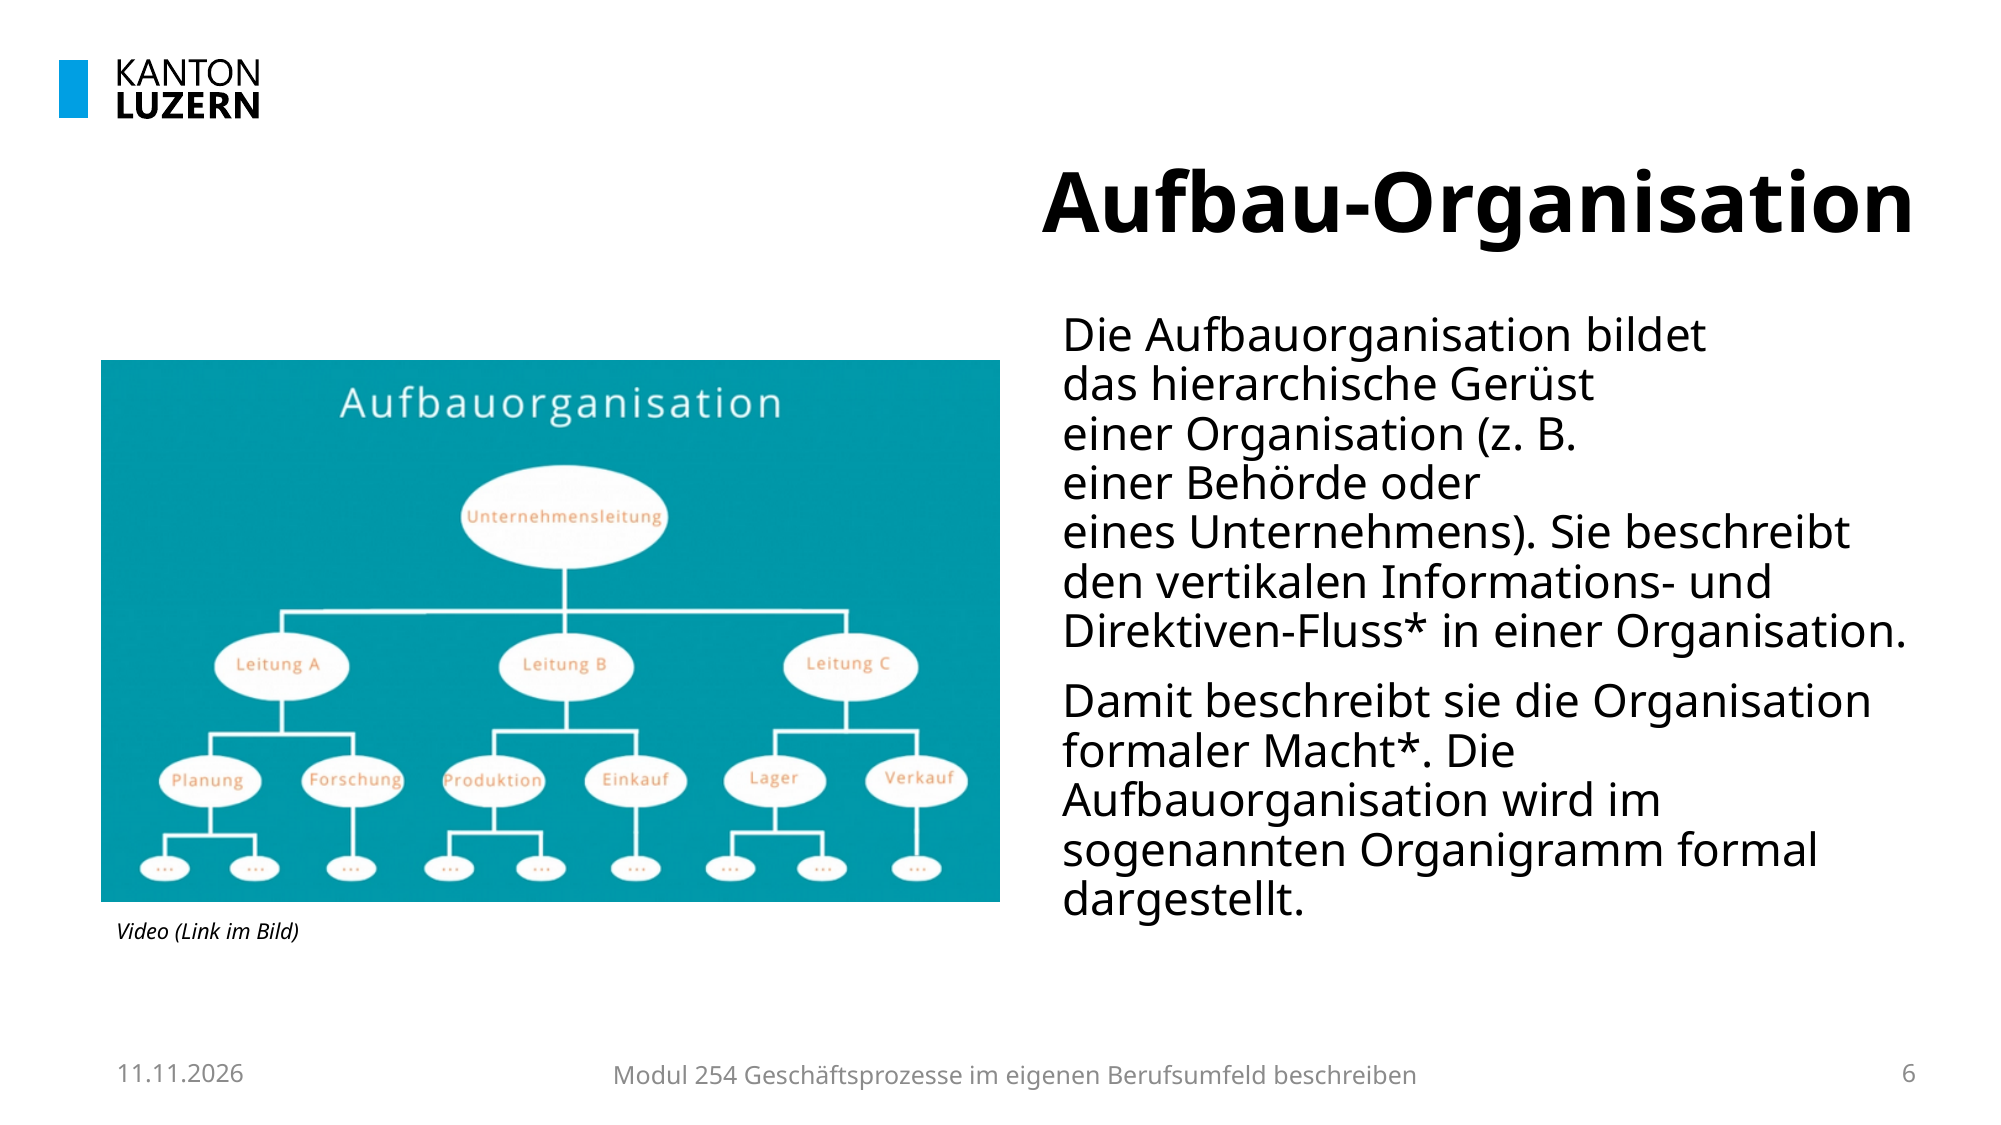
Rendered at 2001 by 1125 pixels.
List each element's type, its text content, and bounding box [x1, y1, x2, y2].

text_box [101, 360, 1000, 954]
title Aufbau-Organisation [101, 153, 1933, 272]
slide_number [101, 1045, 338, 1105]
footer Modul 254 Geschäftsprozesse im eigenen Berufsumfeld beschreiben [366, 1045, 1666, 1105]
slide_number 6 [1694, 1045, 1932, 1105]
list Die Aufbauorganisation bildet das hierarchische Gerüst einer Organisation (z. B. einer Behörde oder eines Unternehmens). Sie beschreibt den vertikalen Informations- und Direktiven-Fluss* in einer Organisation. Damit beschreibt sie die Organisation formaler Macht*. Die Aufbauorganisation wird im sogenannten Organigramm formal dargestellt. [1047, 304, 1946, 1013]
